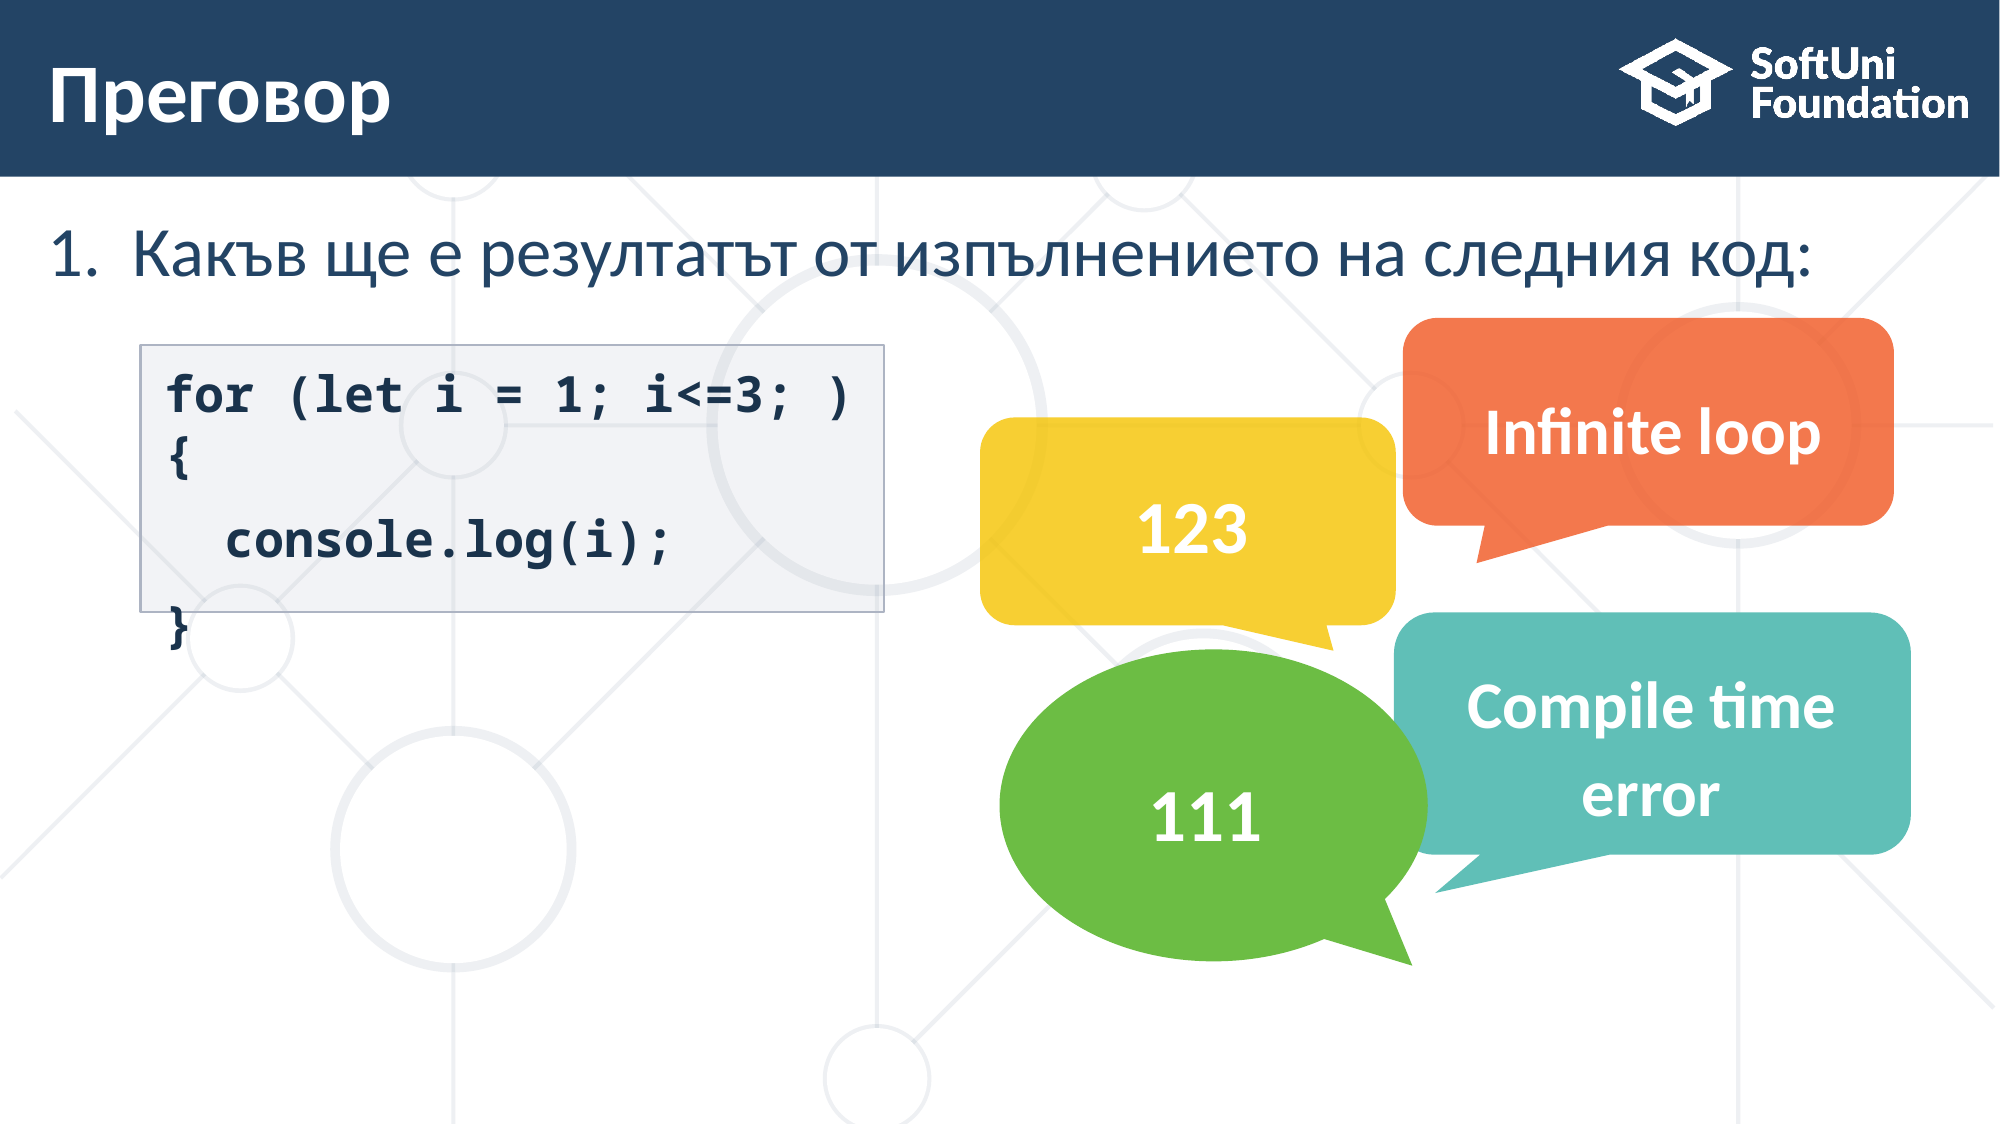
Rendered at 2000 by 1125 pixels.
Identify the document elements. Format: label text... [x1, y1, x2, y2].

picture [1618, 38, 1968, 126]
list for (let i = 1; i<=3; ){ console.log(i); } [139, 344, 885, 613]
title Преговор [31, 16, 1591, 162]
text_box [1402, 317, 1960, 526]
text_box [979, 417, 1398, 626]
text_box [1393, 612, 1912, 855]
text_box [999, 649, 1525, 962]
list Какъв ще е резултатът от изпълнението на следния код: [29, 195, 1967, 1046]
